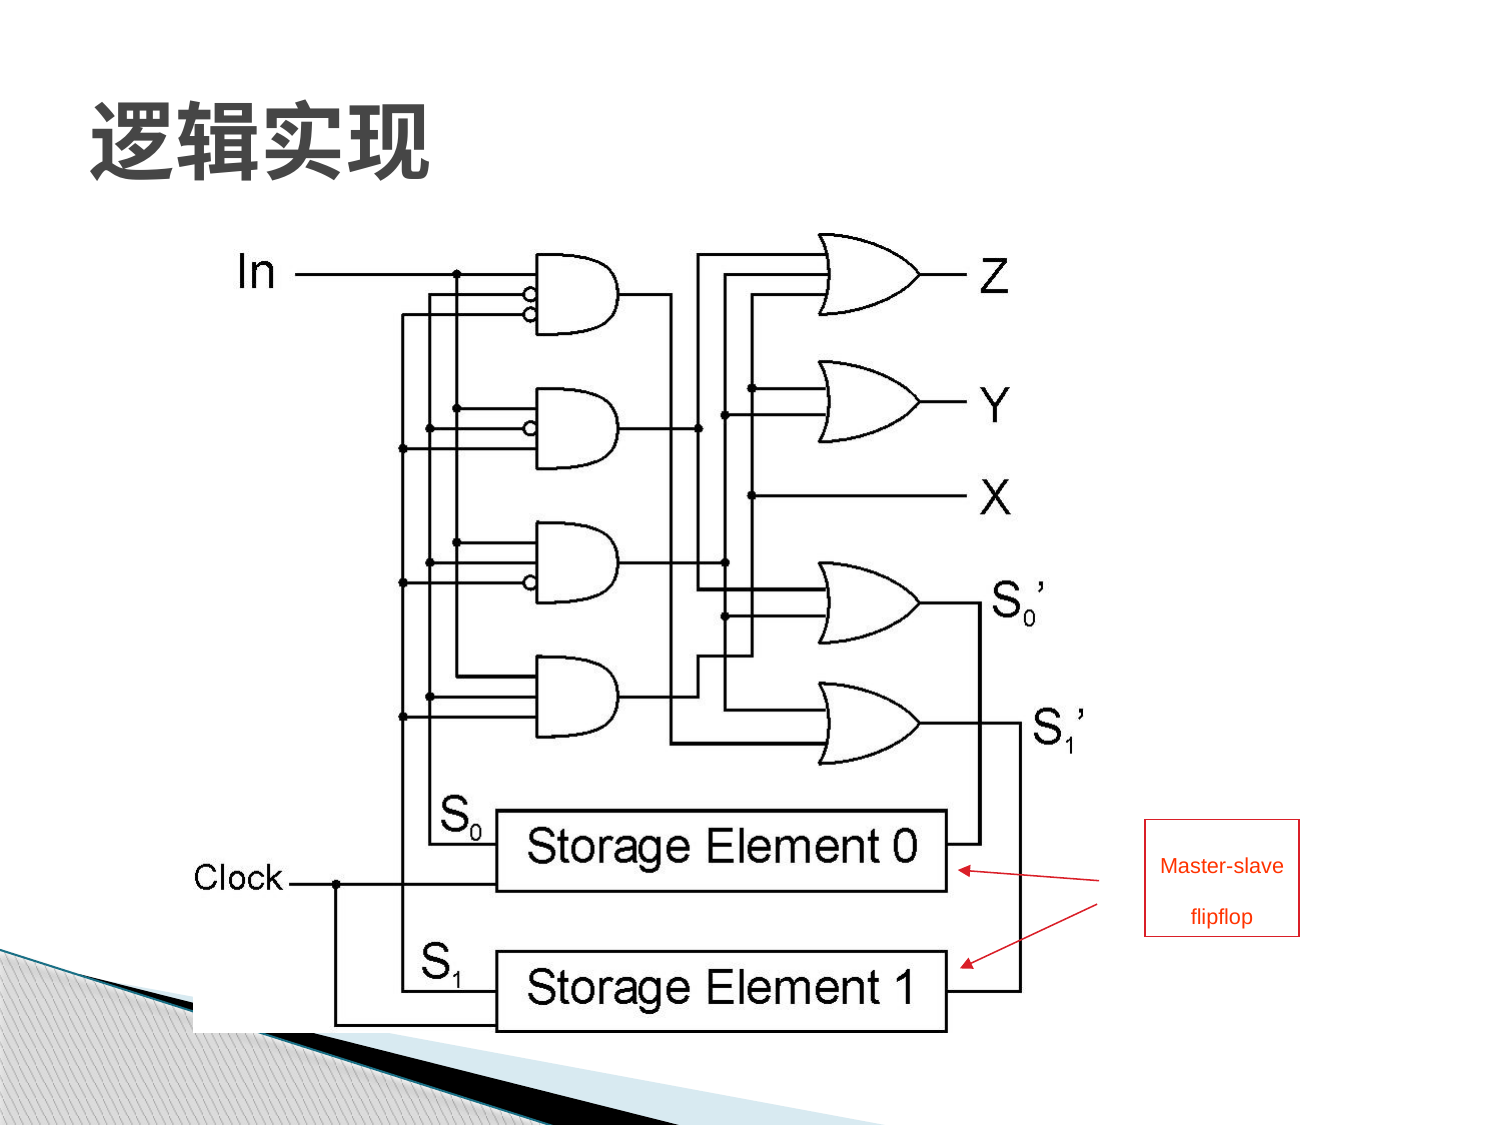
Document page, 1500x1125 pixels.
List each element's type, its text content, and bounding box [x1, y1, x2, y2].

text_box Master-slave flipflop [1145, 819, 1299, 937]
picture [193, 233, 1084, 1034]
title 逻辑实现 [75, 45, 1425, 233]
